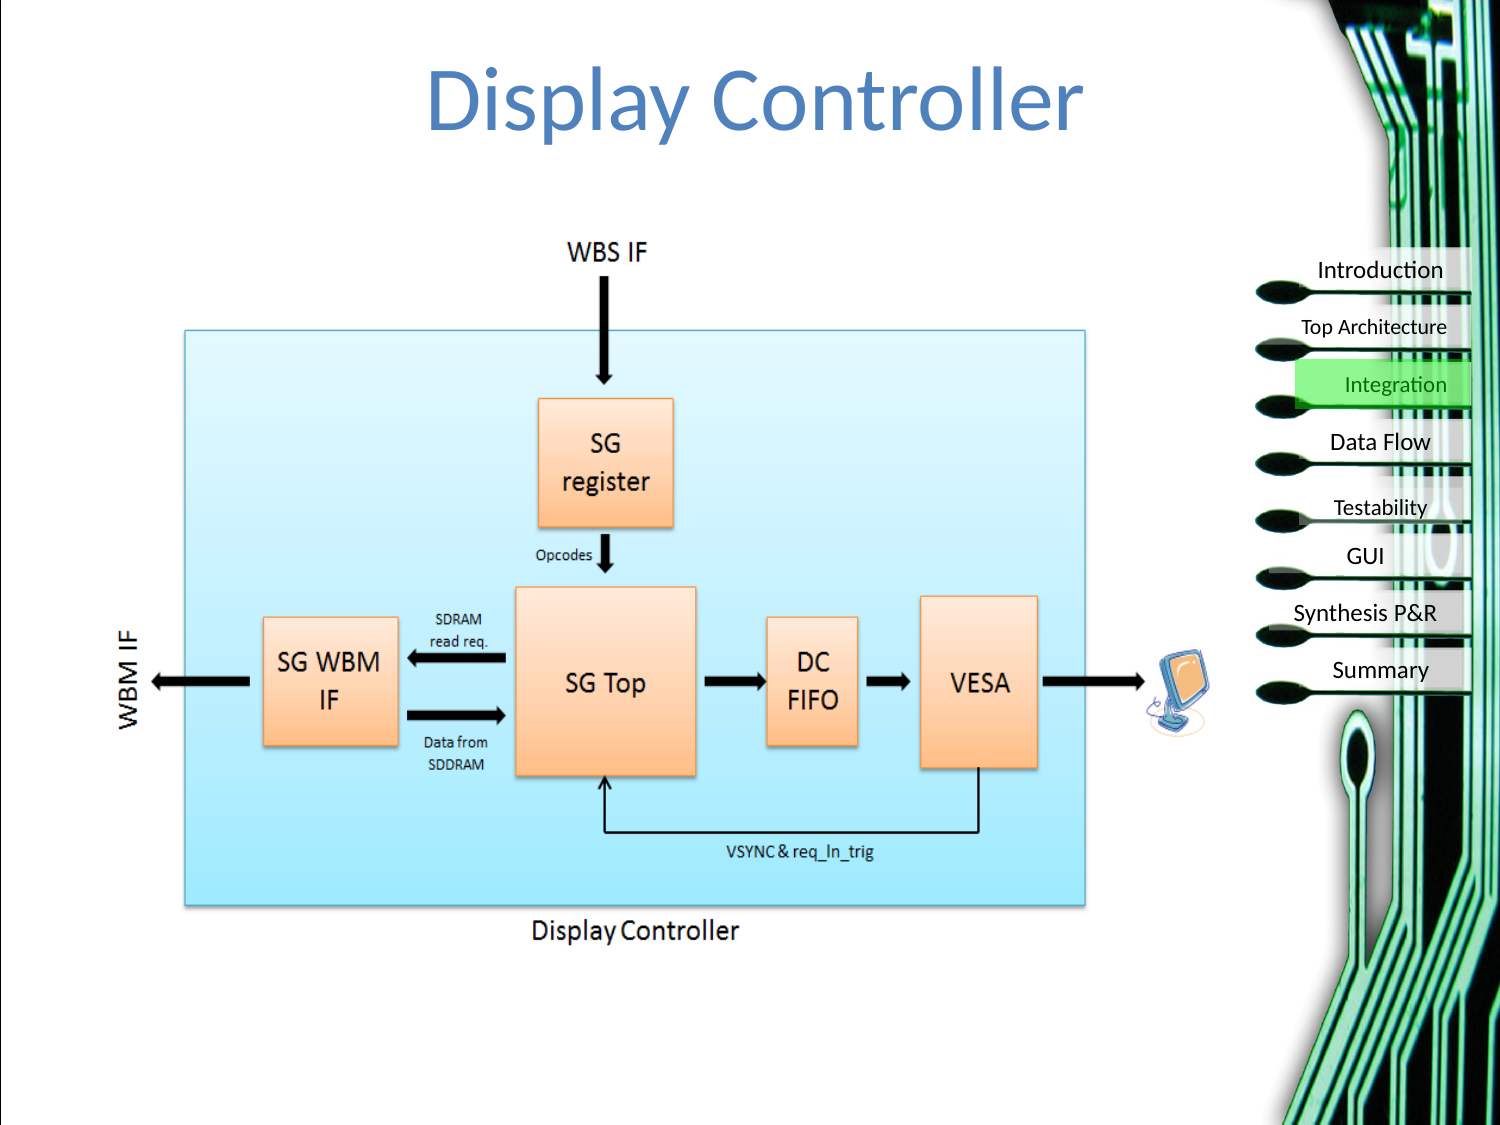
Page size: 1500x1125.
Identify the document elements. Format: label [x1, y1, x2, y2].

picture [100, 233, 1219, 965]
text_box [0, 0, 1500, 1125]
